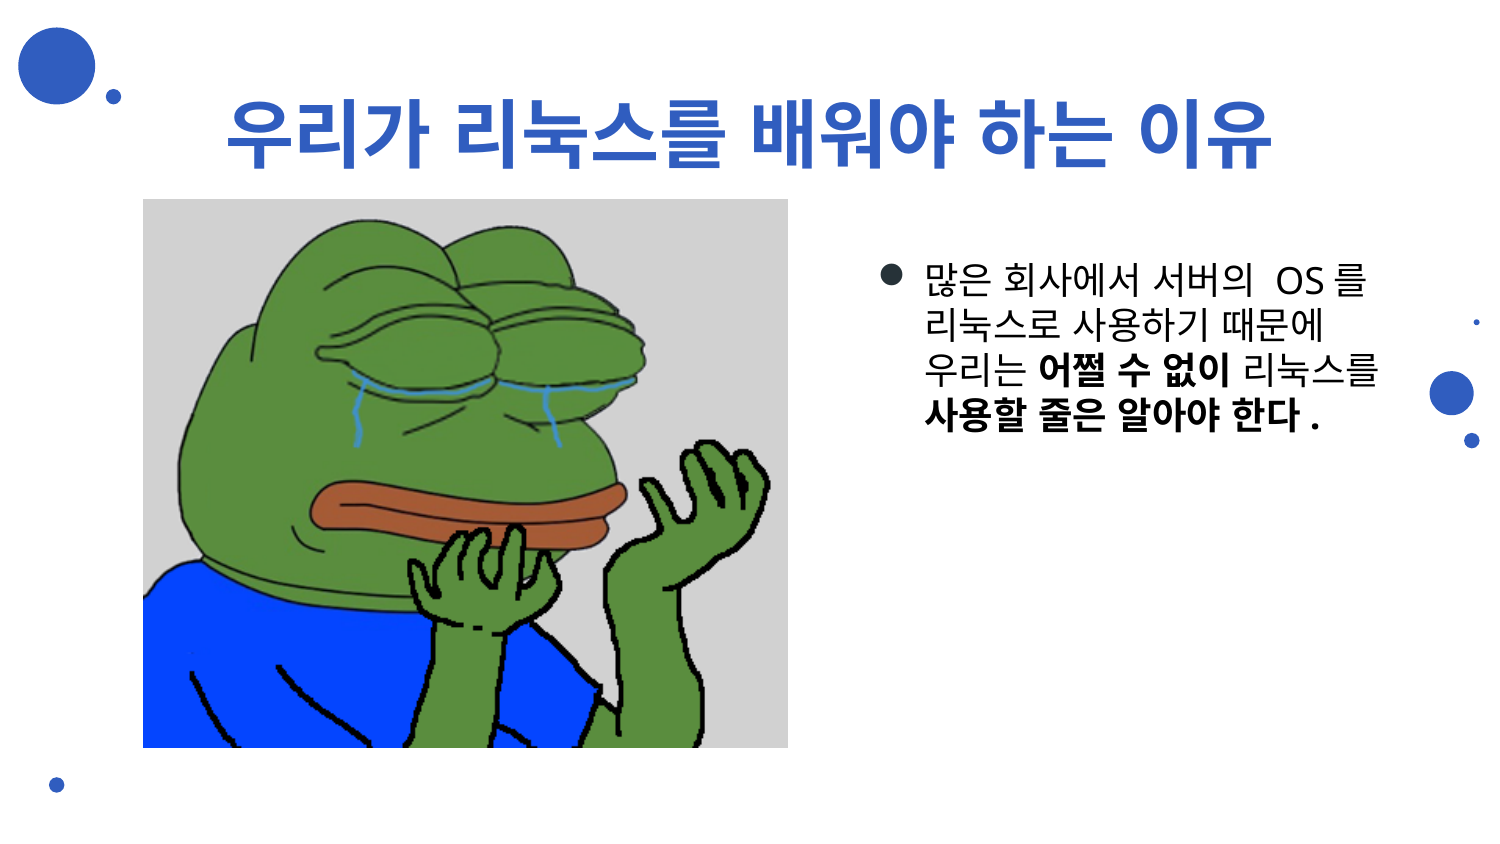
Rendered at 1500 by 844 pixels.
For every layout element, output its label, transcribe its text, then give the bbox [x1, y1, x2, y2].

title 우리가 리눅스를 배워야 하는 이유 [112, 72, 1388, 167]
text_box 많은 회사에서 서버의 OS를 리눅스로 사용하기 때문에 우리는 어쩔 수 없이 리눅스를 사용할 줄은 알아야 한다. [791, 242, 1430, 705]
picture [143, 198, 788, 748]
